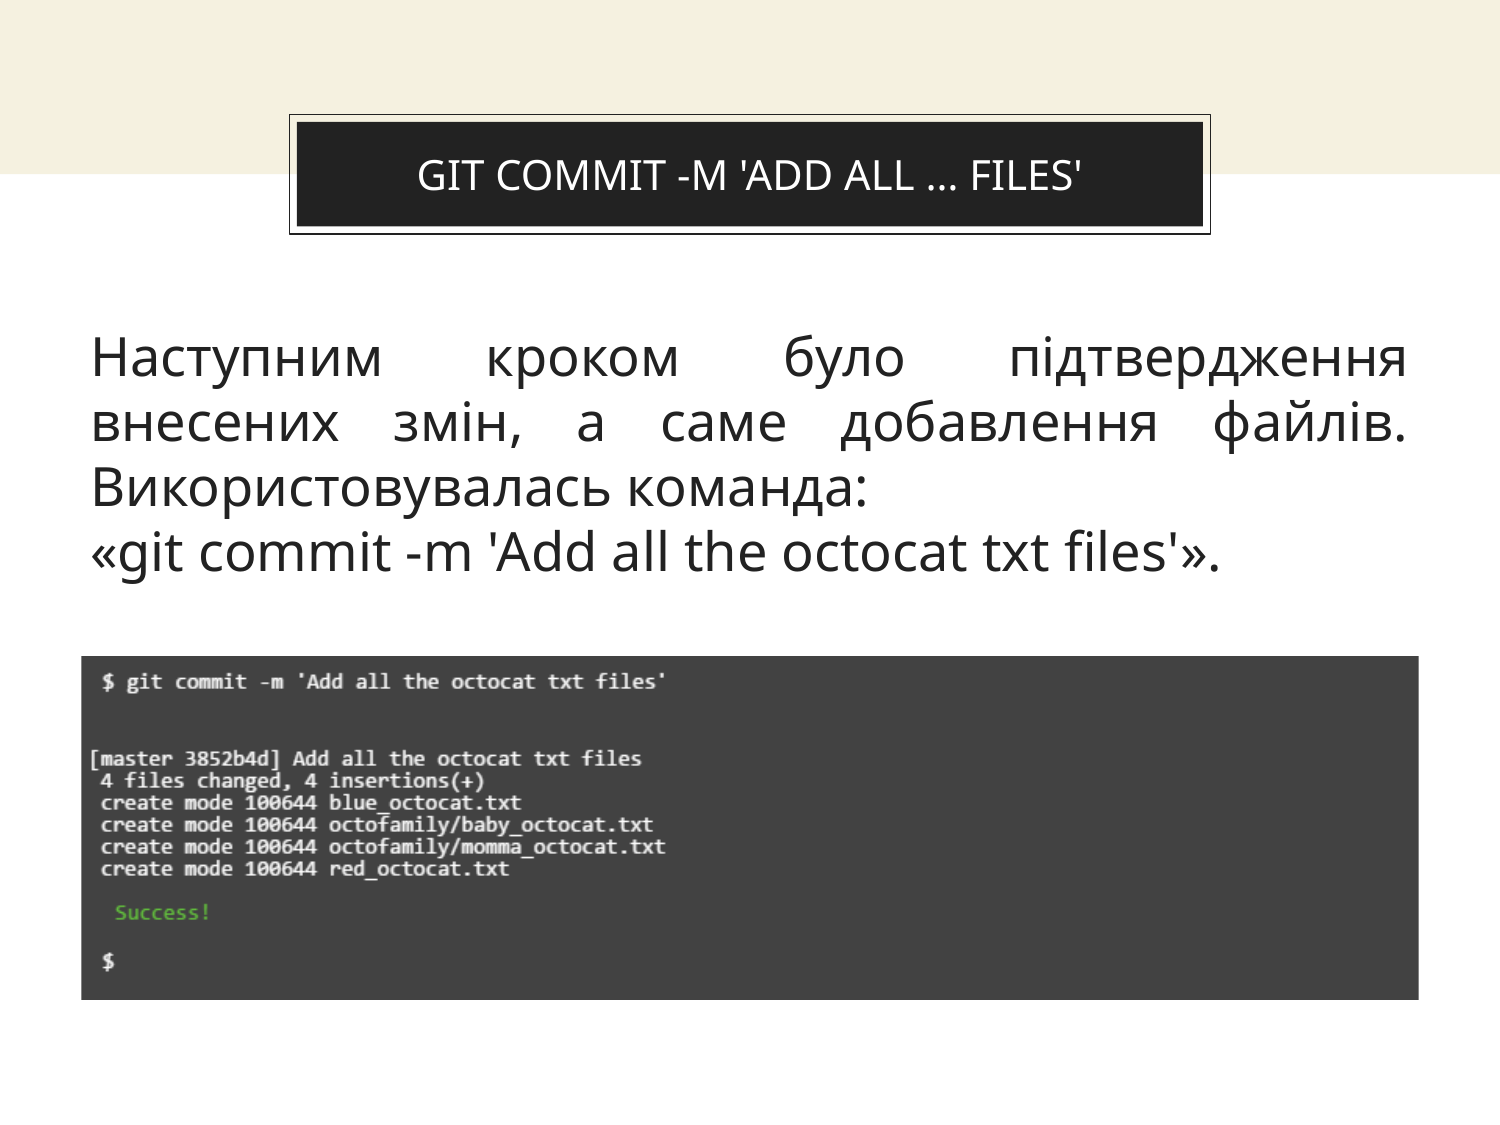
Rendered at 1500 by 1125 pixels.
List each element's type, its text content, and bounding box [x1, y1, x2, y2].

list Наступним кроком було підтвердження внесених змін, а саме добавлення файлів. Використовувалась команда: «git commit -m 'Add all the octocat txt files'». [75, 306, 1425, 1078]
title GIT COMMIT -M 'ADD ALL … FILES' [296, 121, 1203, 227]
picture [81, 656, 1419, 1000]
